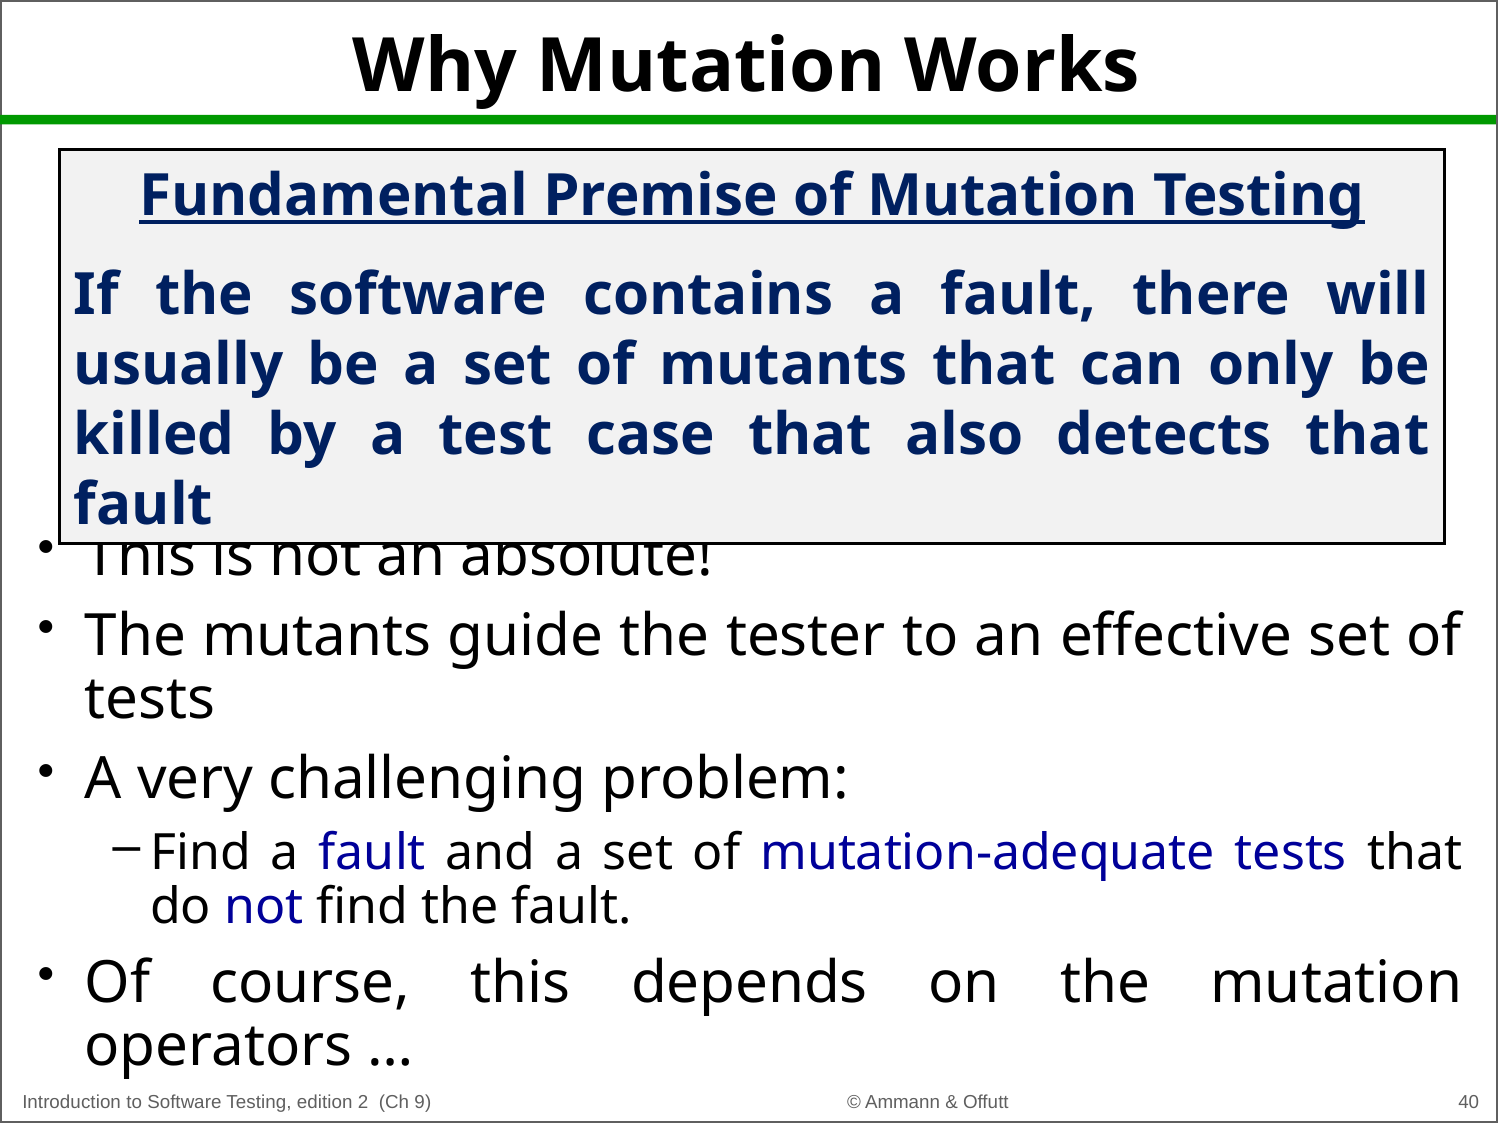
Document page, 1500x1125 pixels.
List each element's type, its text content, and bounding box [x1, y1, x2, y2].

list This is not an absolute! The mutants guide the tester to an effective set of tests A very challenging problem: Find a fault and a set of mutation-adequate tests that do not find the fault. Of course, this depends on the mutation operators … [22, 517, 1478, 1073]
text_box Fundamental Premise of Mutation Testing If the software contains a fault, there will usually be a set of mutants that can only be killed by a test case that also detects that fault [59, 149, 1445, 544]
footer © Ammann & Offutt [690, 1077, 1166, 1121]
slide_number Introduction to Software Testing, edition 2 (Ch 9) [6, 1078, 660, 1121]
title Why Mutation Works [1, 15, 1493, 120]
slide_number 40 [1181, 1075, 1495, 1121]
